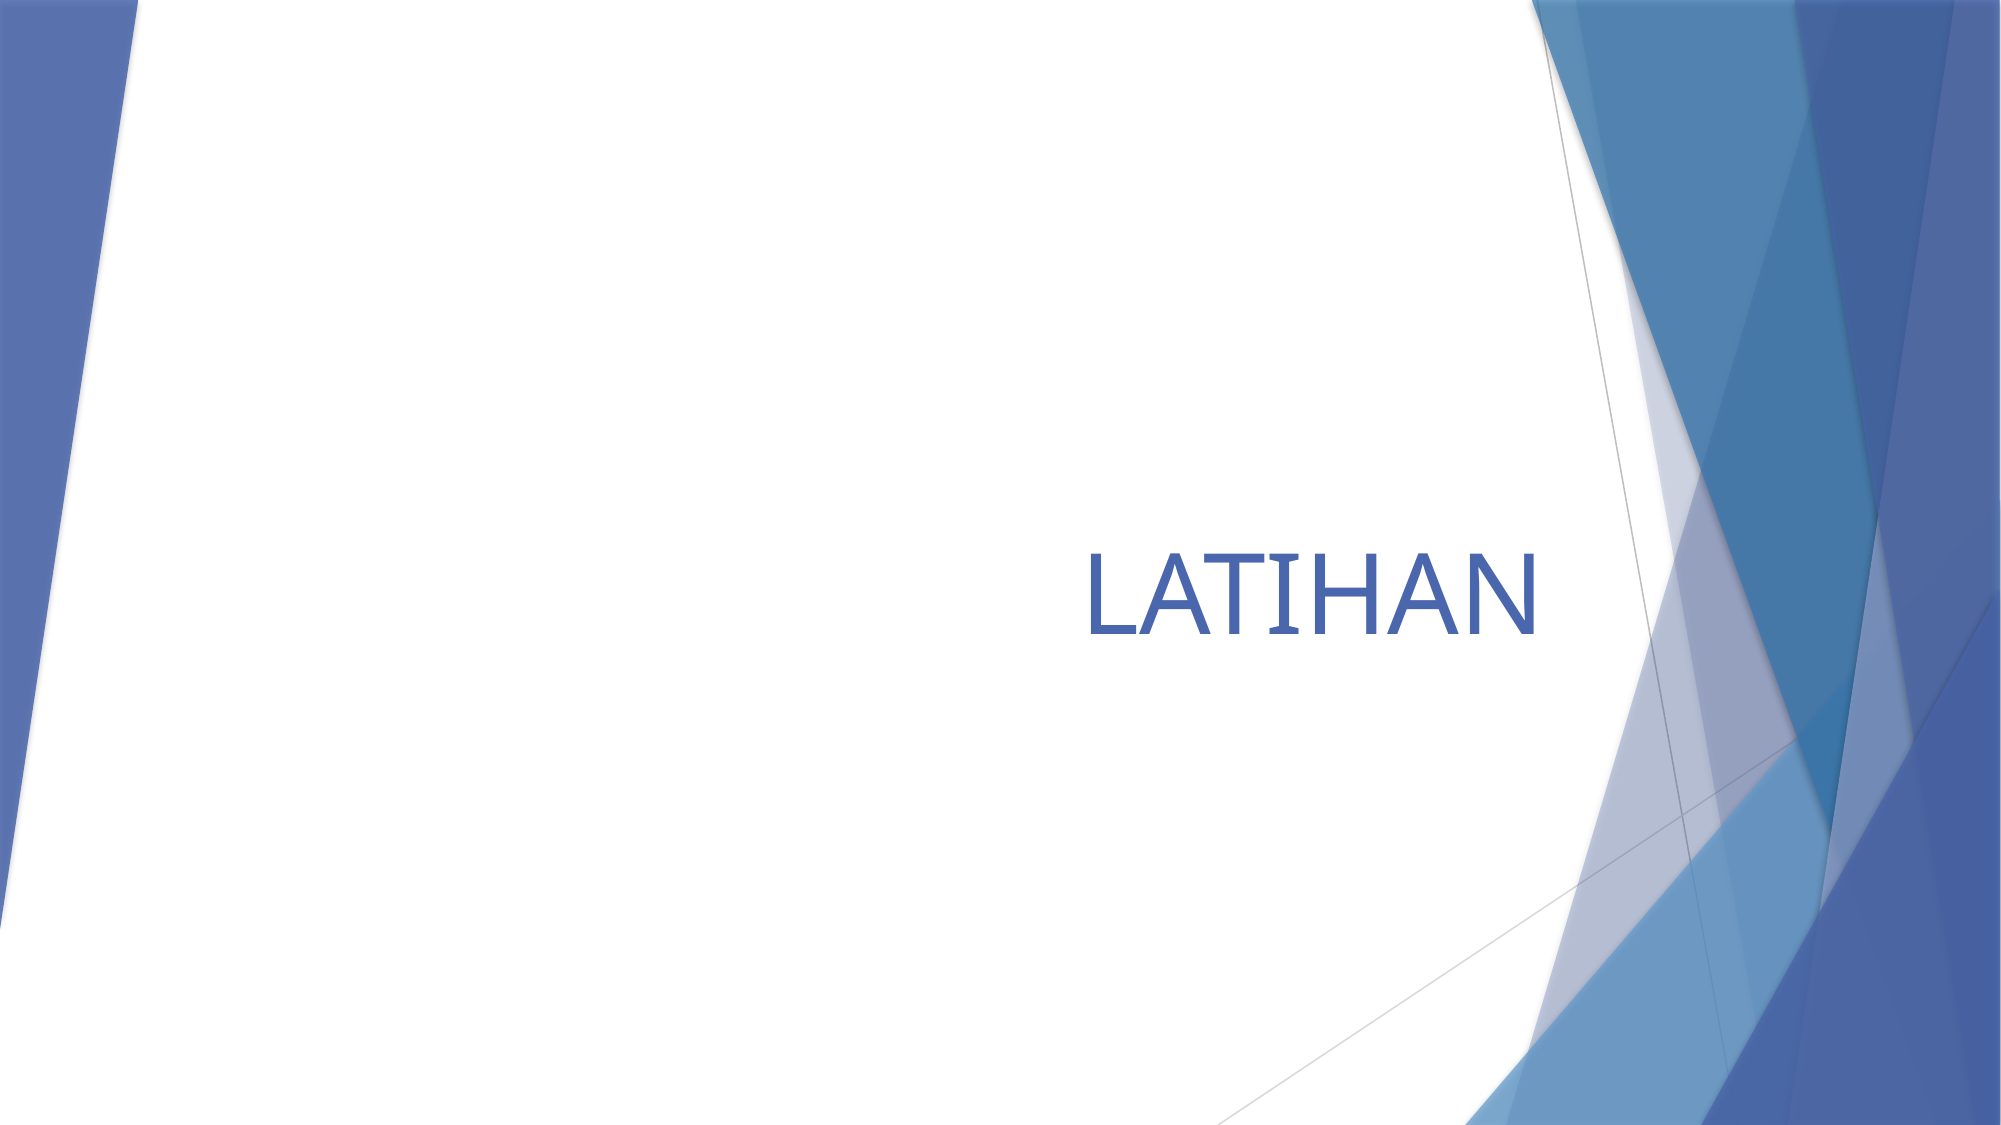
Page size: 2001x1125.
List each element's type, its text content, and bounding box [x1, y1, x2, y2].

title LATIHAN [247, 394, 1560, 665]
